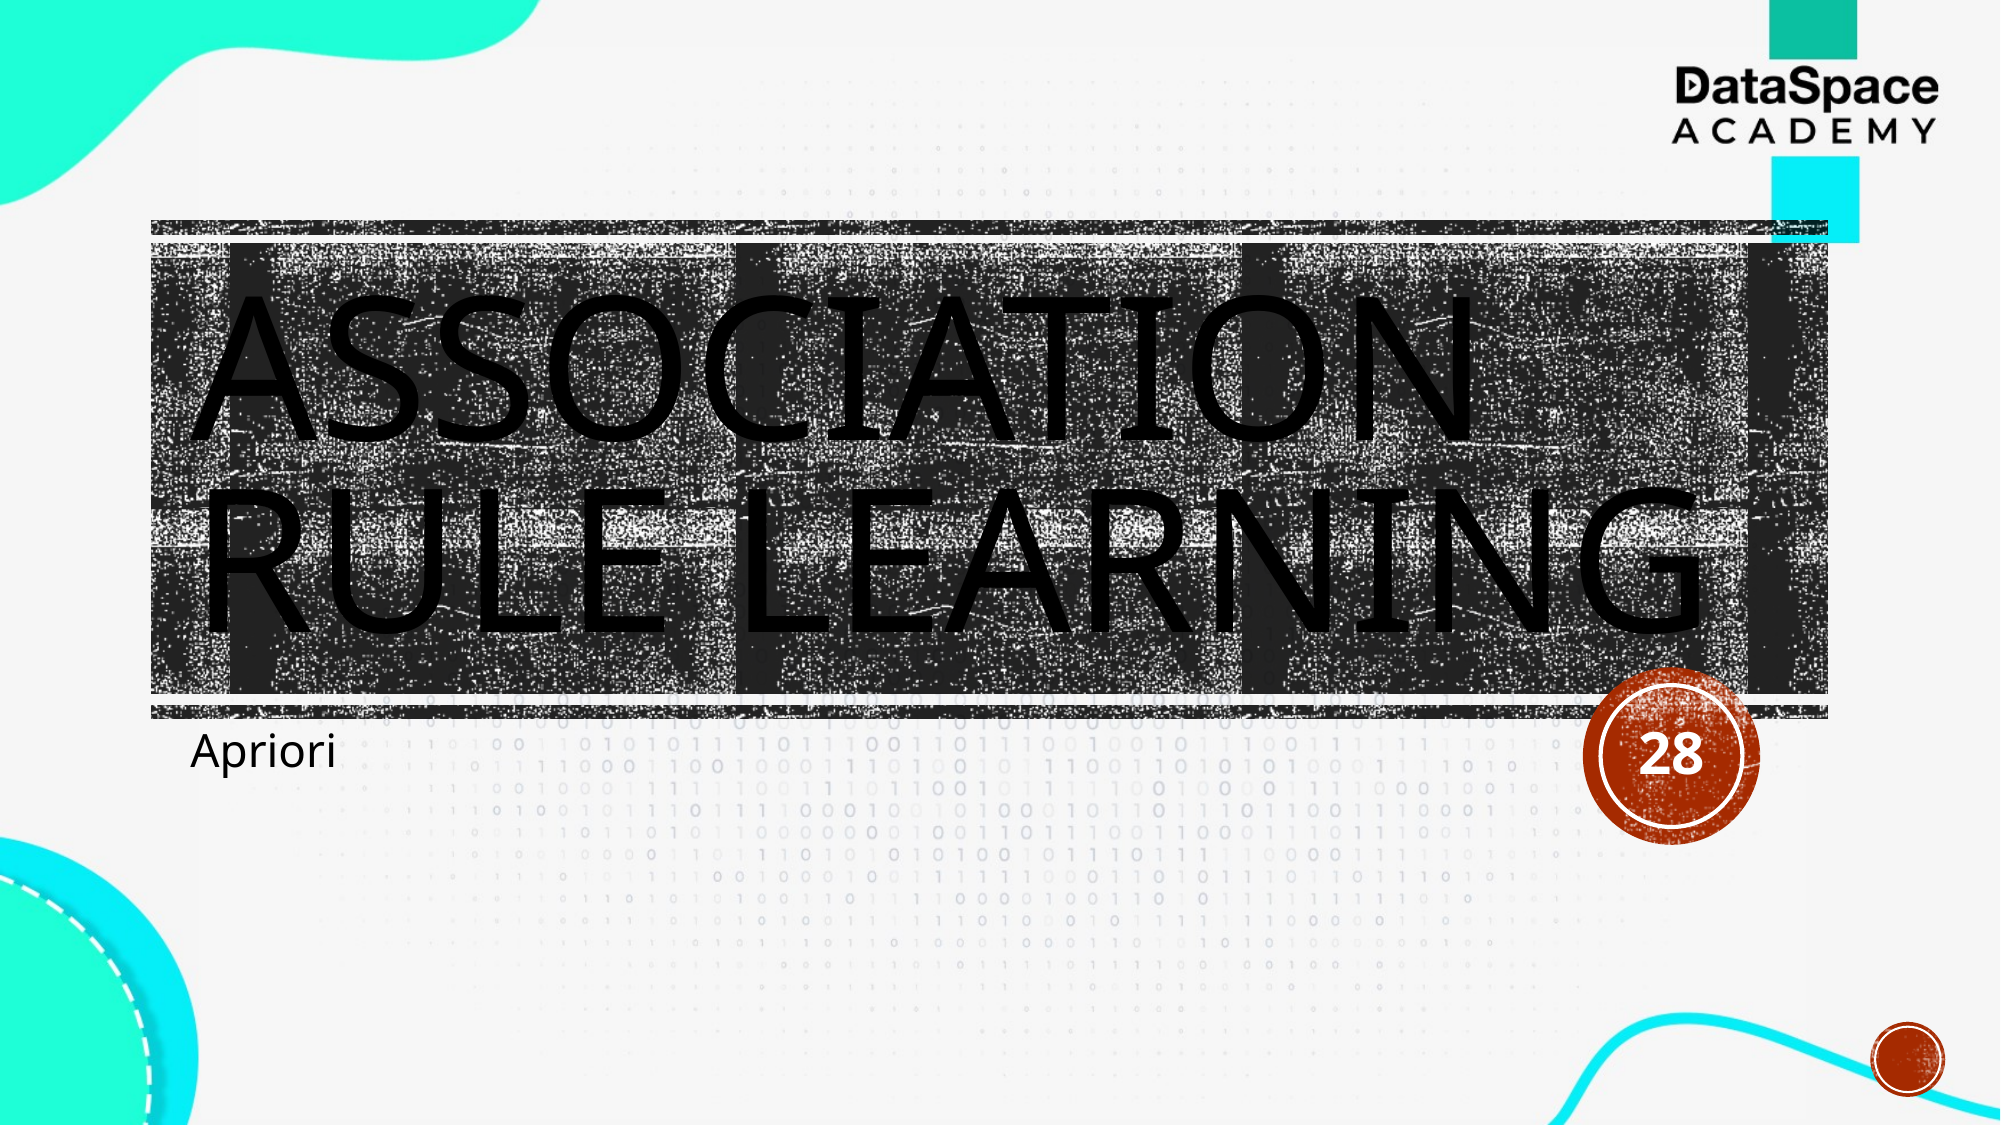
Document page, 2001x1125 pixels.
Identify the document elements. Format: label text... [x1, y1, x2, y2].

title Association Rule Learning [175, 229, 1811, 728]
slide_number 28 [1573, 703, 1770, 809]
subtitle Apriori [175, 720, 1470, 896]
picture [0, 0, 2001, 1125]
